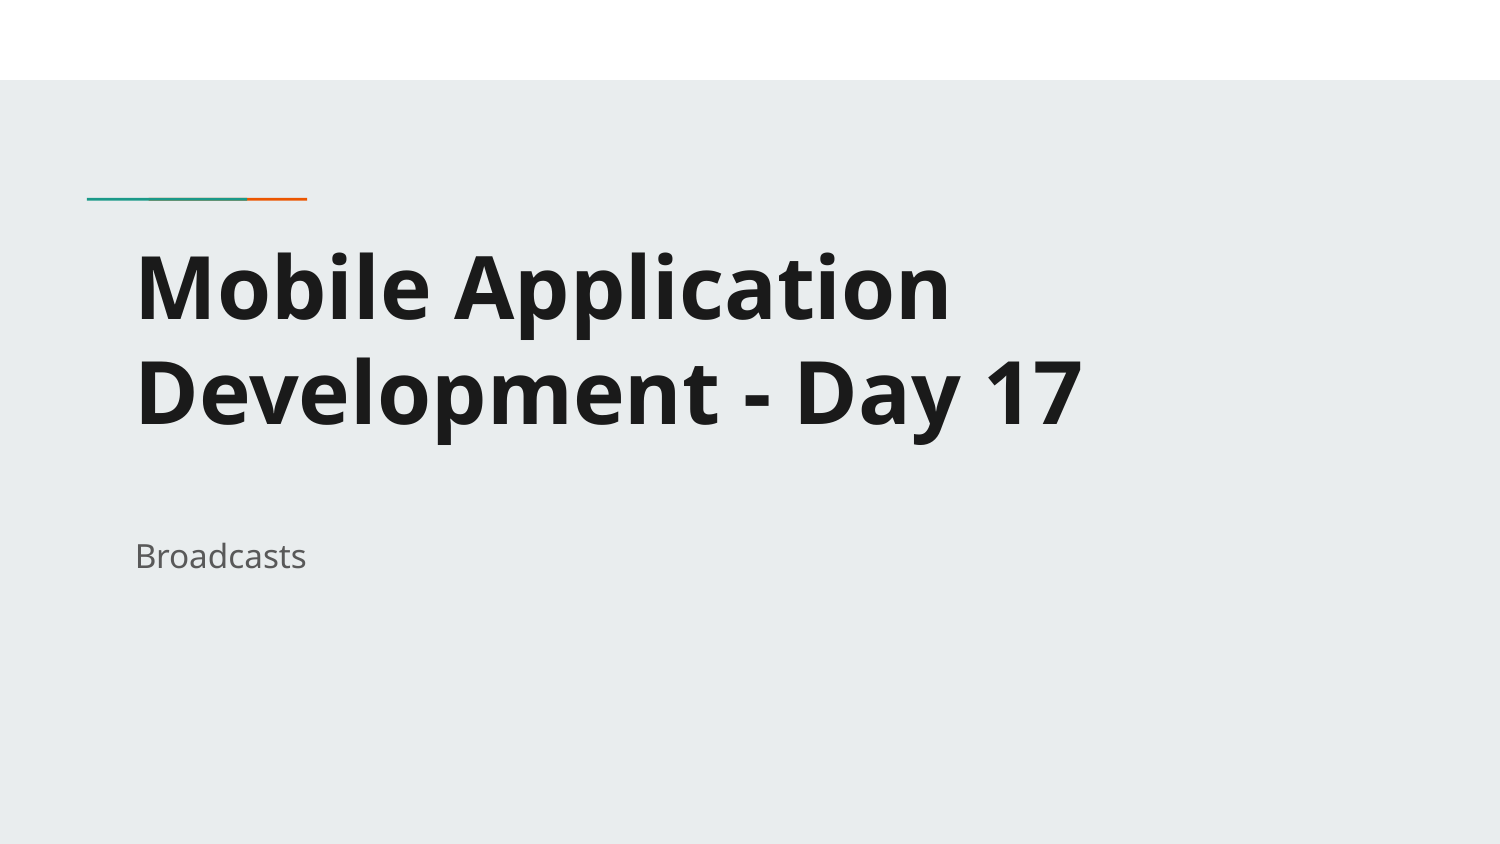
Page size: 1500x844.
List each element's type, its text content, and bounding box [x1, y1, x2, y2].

subtitle Broadcasts [119, 520, 1381, 610]
title Mobile Application Development - Day 17 [119, 216, 1381, 490]
